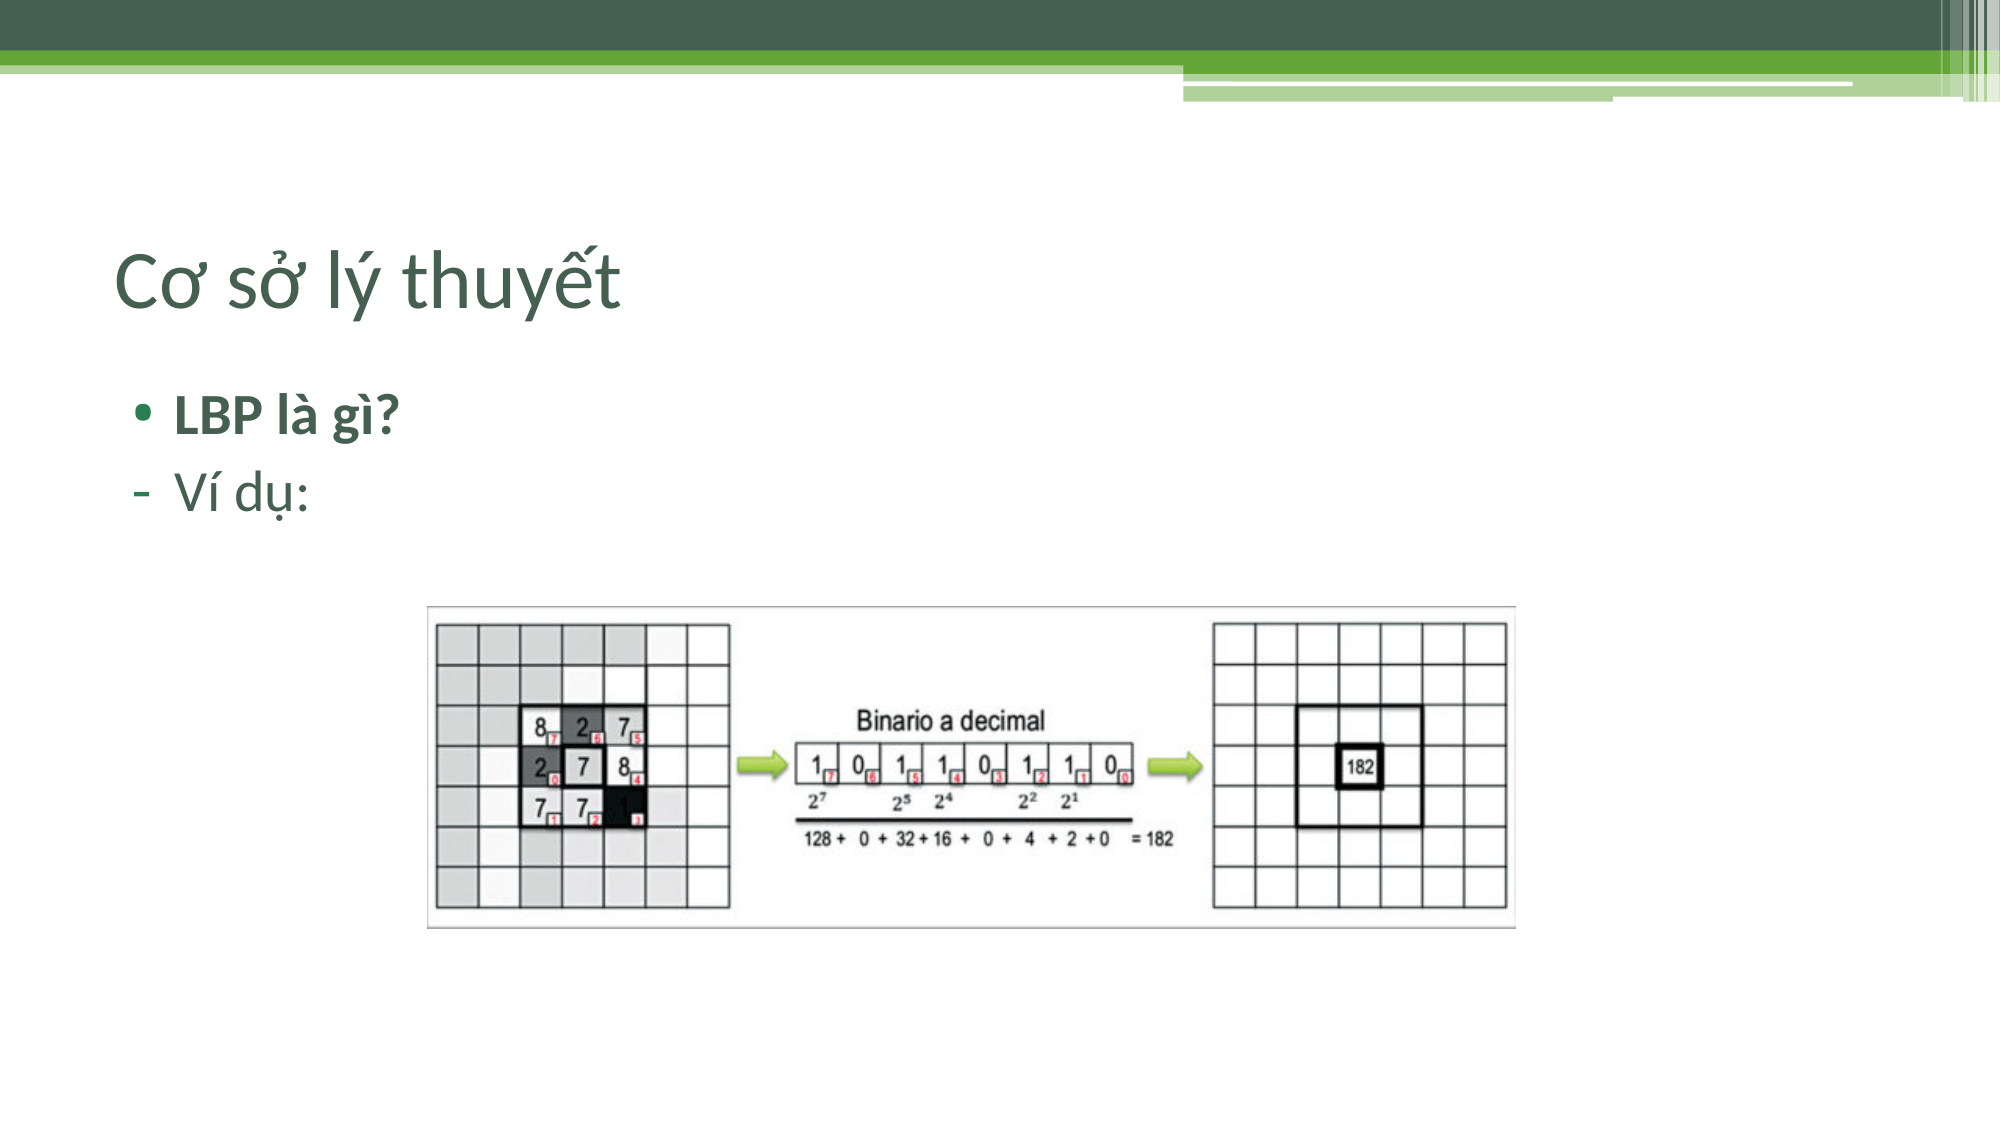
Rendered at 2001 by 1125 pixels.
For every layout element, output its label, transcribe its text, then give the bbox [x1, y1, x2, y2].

title Cơ sở lý thuyết [99, 187, 1900, 363]
list LBP là gì? Ví dụ: [99, 368, 1900, 1079]
picture [427, 606, 1516, 929]
